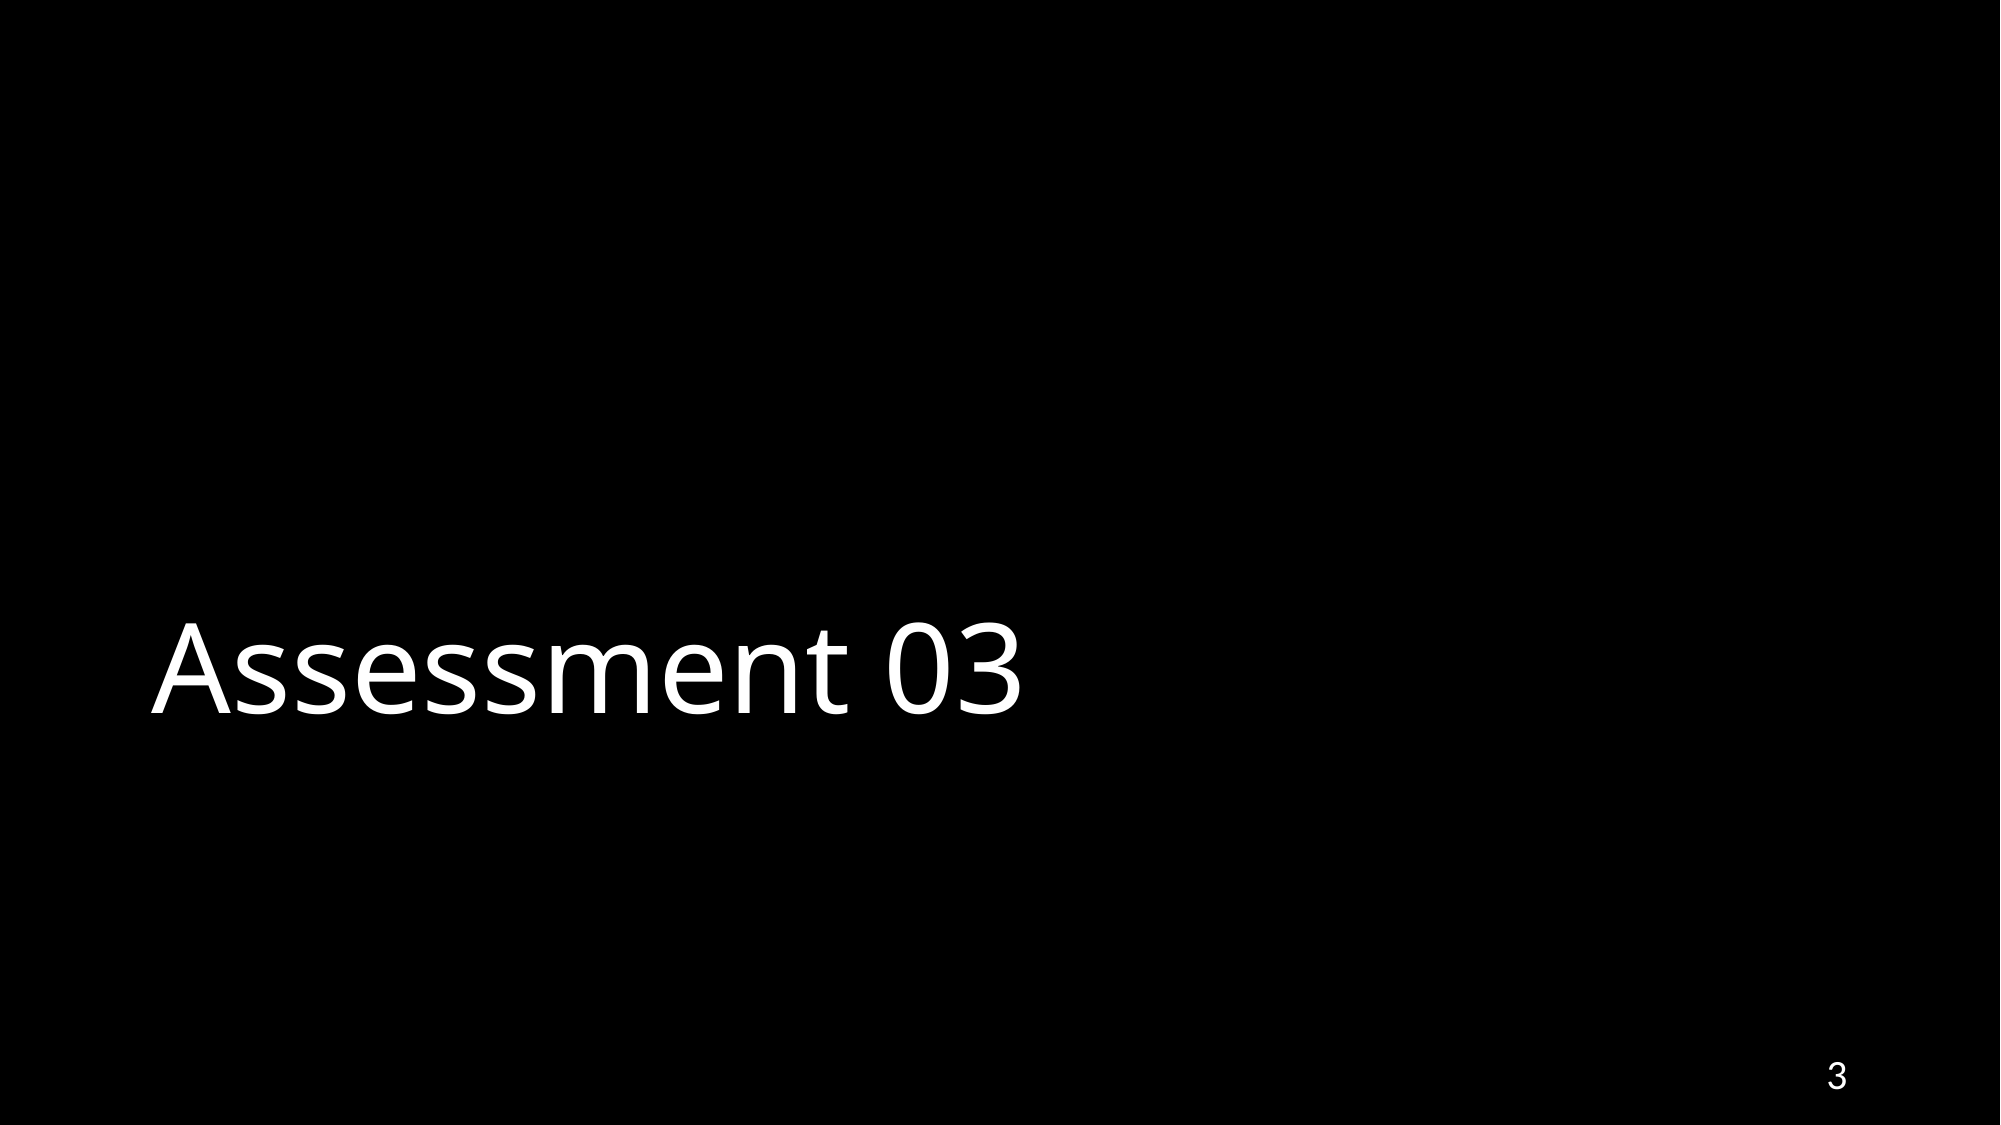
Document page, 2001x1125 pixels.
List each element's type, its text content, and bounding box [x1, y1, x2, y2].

title Assessment 03 [136, 280, 1862, 749]
slide_number 3 [1412, 1042, 1863, 1103]
